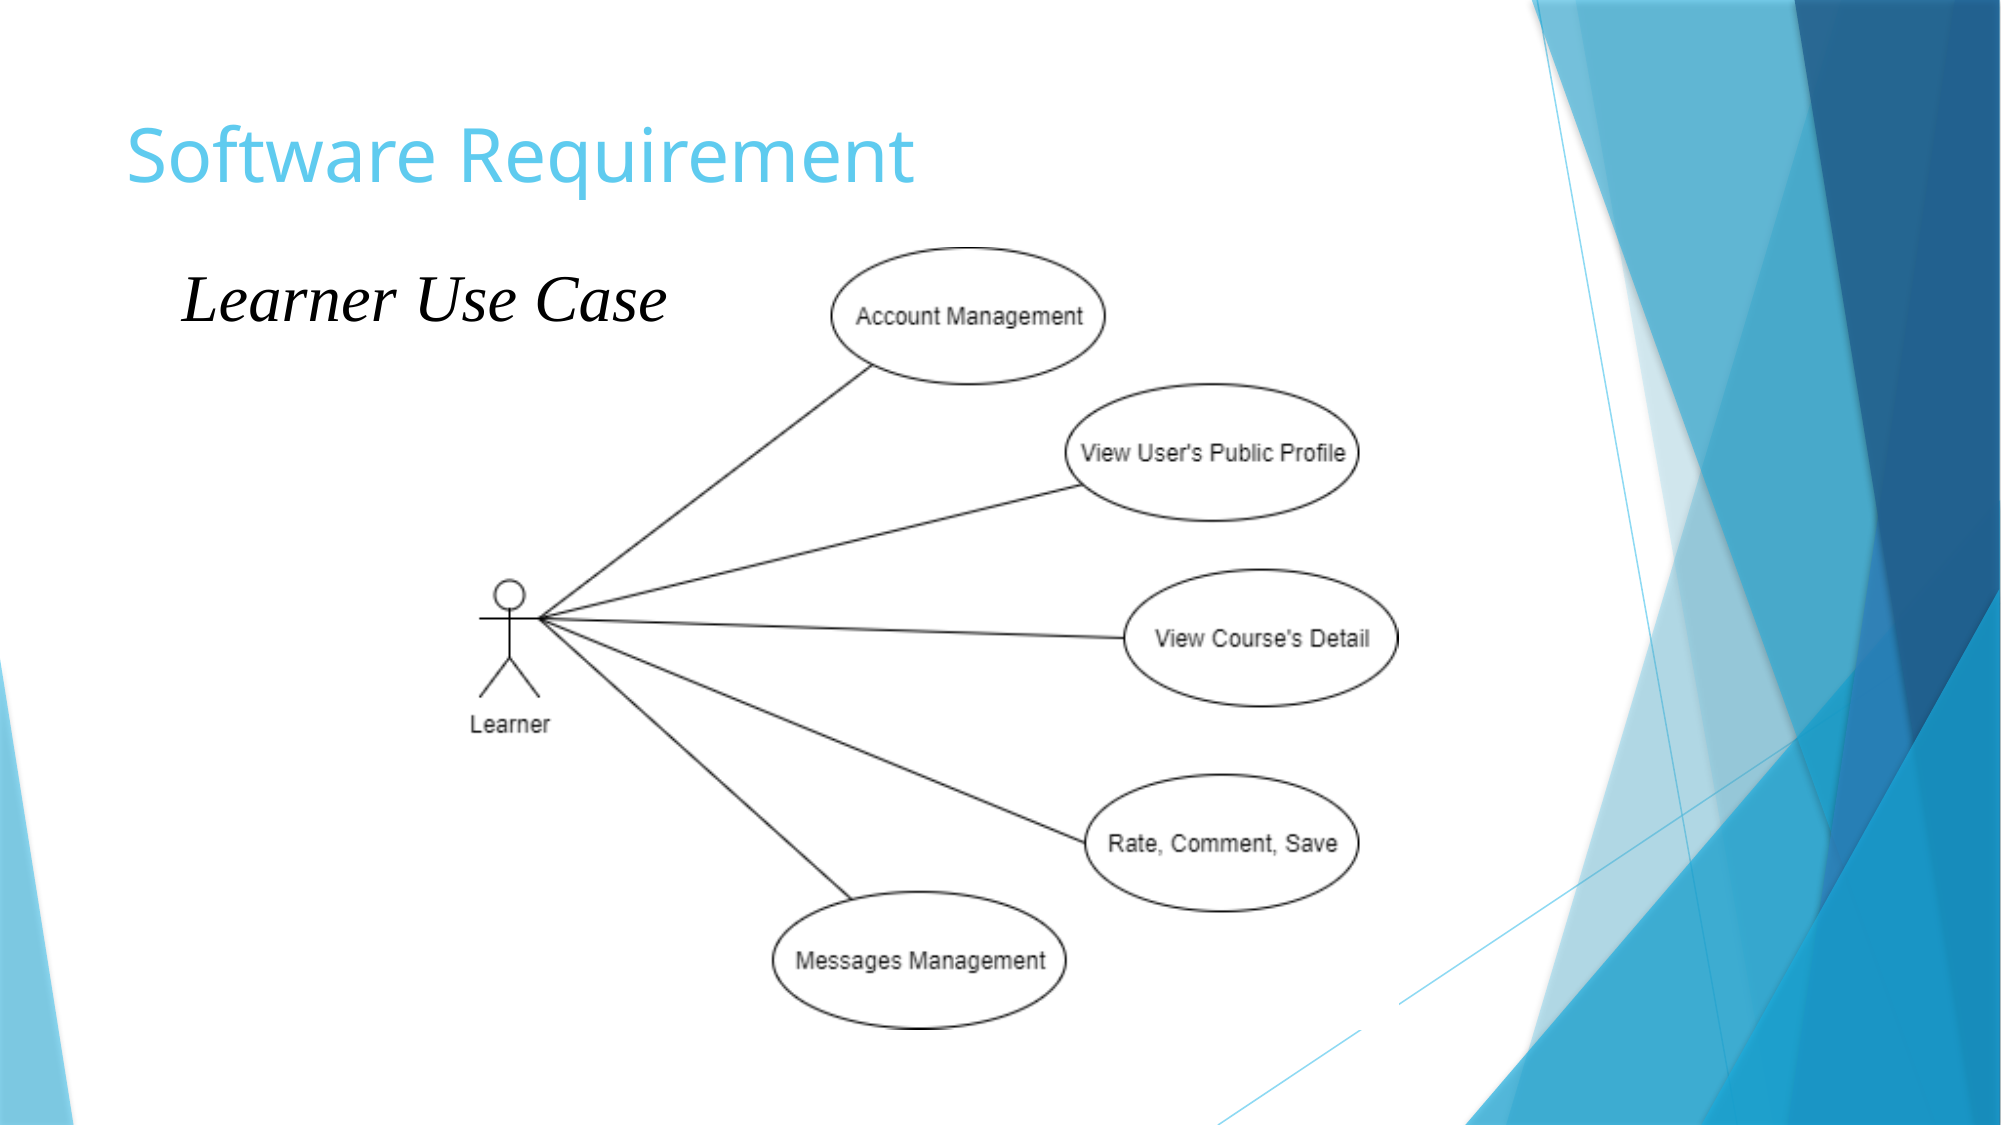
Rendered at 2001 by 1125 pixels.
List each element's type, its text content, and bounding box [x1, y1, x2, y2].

text_box Learner Use Case [121, 247, 468, 343]
title Software Requirement [111, 99, 1522, 317]
picture [469, 246, 1400, 1031]
